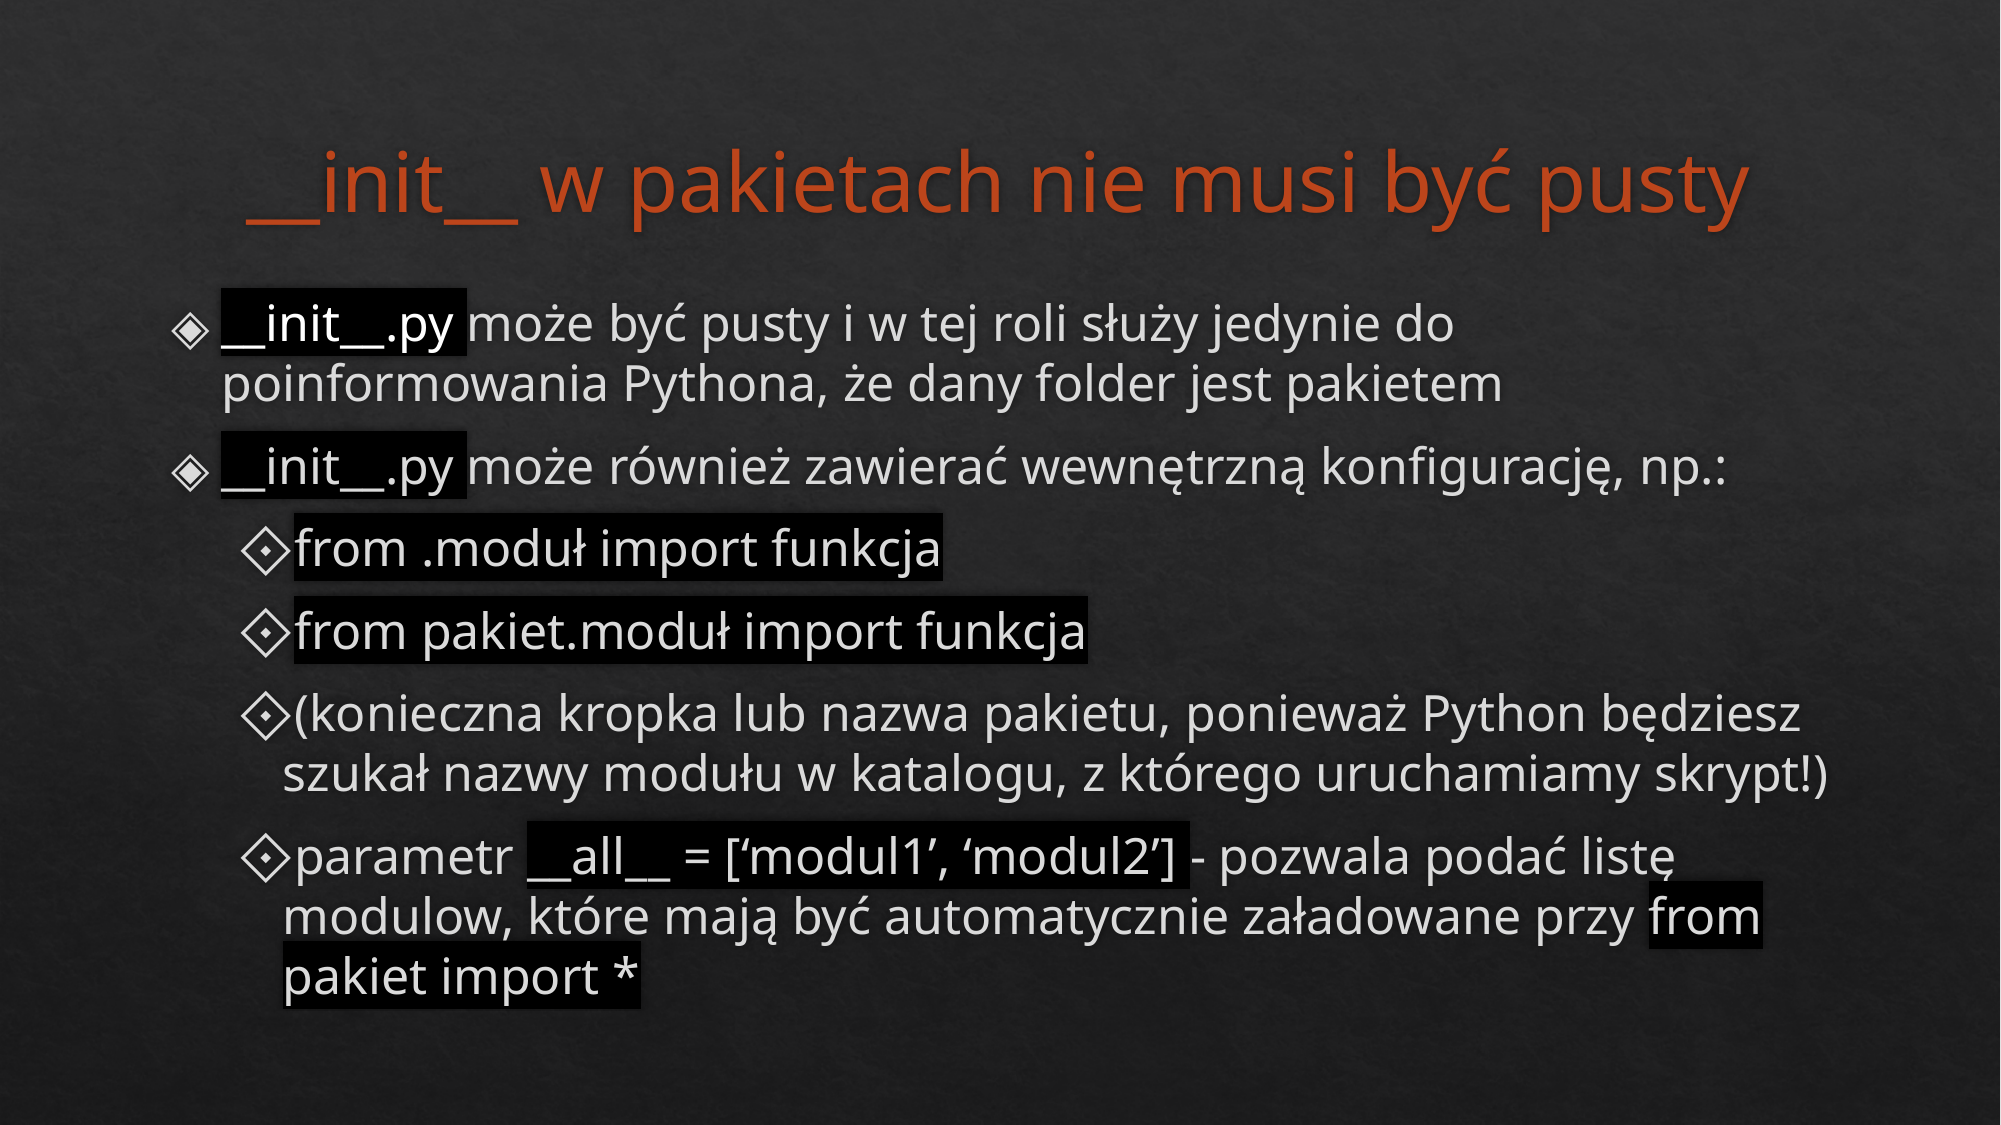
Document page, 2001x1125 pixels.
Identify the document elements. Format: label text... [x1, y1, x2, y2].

title __init__ w pakietach nie musi być pusty [149, 99, 1849, 260]
list __init__.py może być pusty i w tej roli służy jedynie do poinformowania Pythona, że dany folder jest pakietem __init__.py może również zawierać wewnętrzną konfigurację, np.: from .moduł import funkcja from pakiet.moduł import funkcja (konieczna kropka lub nazwa pakietu, ponieważ Python będziesz szukał nazwy modułu w katalogu, z którego uruchamiamy skrypt!) parametr __all__ = [‘modul1’, ‘modul2’] - pozwala podać listę modulow, które mają być automatycznie załadowane przy from pakiet import * [149, 284, 1849, 950]
picture [0, 0, 2001, 1125]
